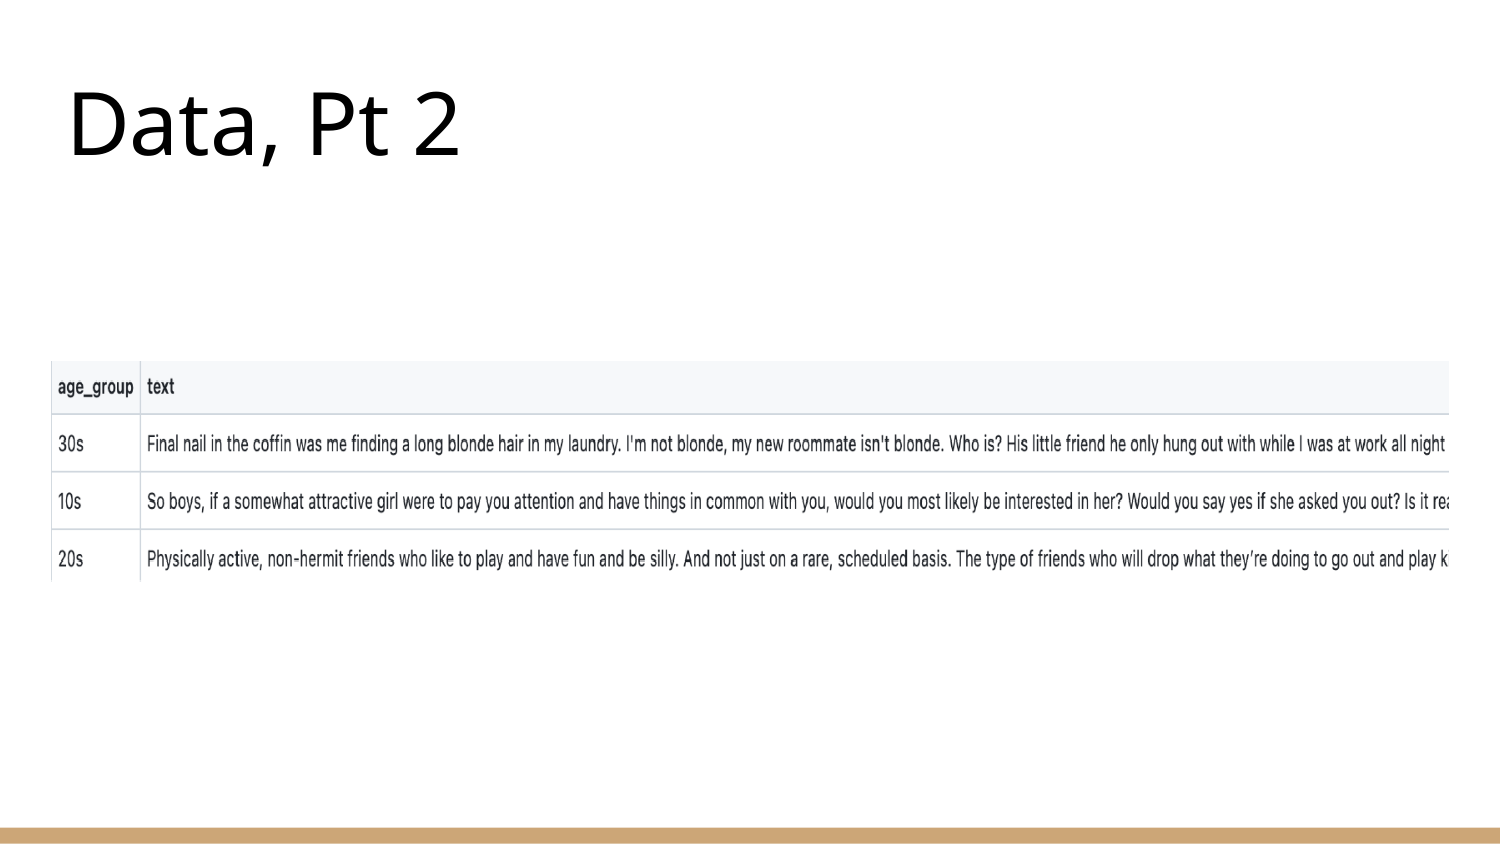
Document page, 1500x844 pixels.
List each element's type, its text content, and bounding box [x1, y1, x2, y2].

picture [50, 360, 1450, 582]
title Data, Pt 2 [51, 51, 1449, 189]
